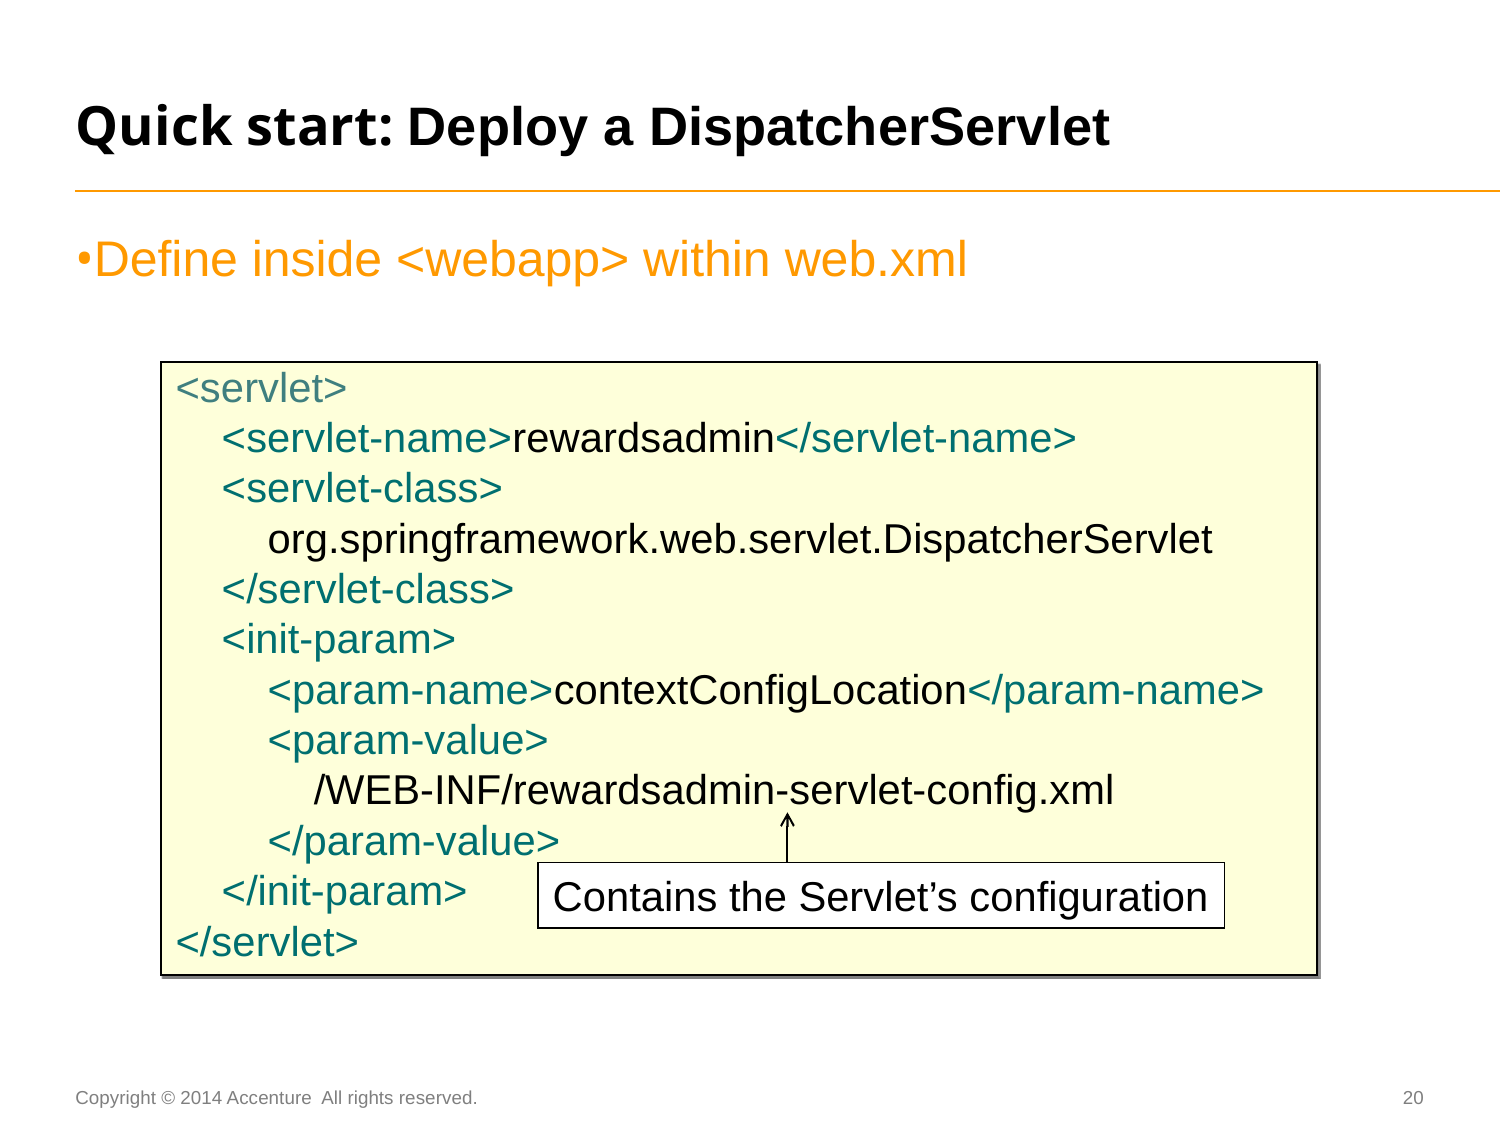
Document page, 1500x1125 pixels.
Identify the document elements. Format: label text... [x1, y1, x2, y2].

text_box [780, 812, 795, 862]
title Quick start: Deploy a DispatcherServlet [75, 27, 1422, 157]
text_box Contains the Servlet’s configuration [537, 862, 1225, 928]
list Define inside <webapp> within web.xml [75, 226, 1425, 1018]
text_box <servlet> <servlet-name>rewardsadmin</servlet-name> <servlet-class> org.springframework.web.servlet.DispatcherServlet </servlet-class> <init-param> <param-name>contextConfigLocation</param-name> <param-value> /WEB-INF/rewardsadmin-servlet-config.xml </param-value> </init-param> </servlet> [160, 362, 1317, 975]
